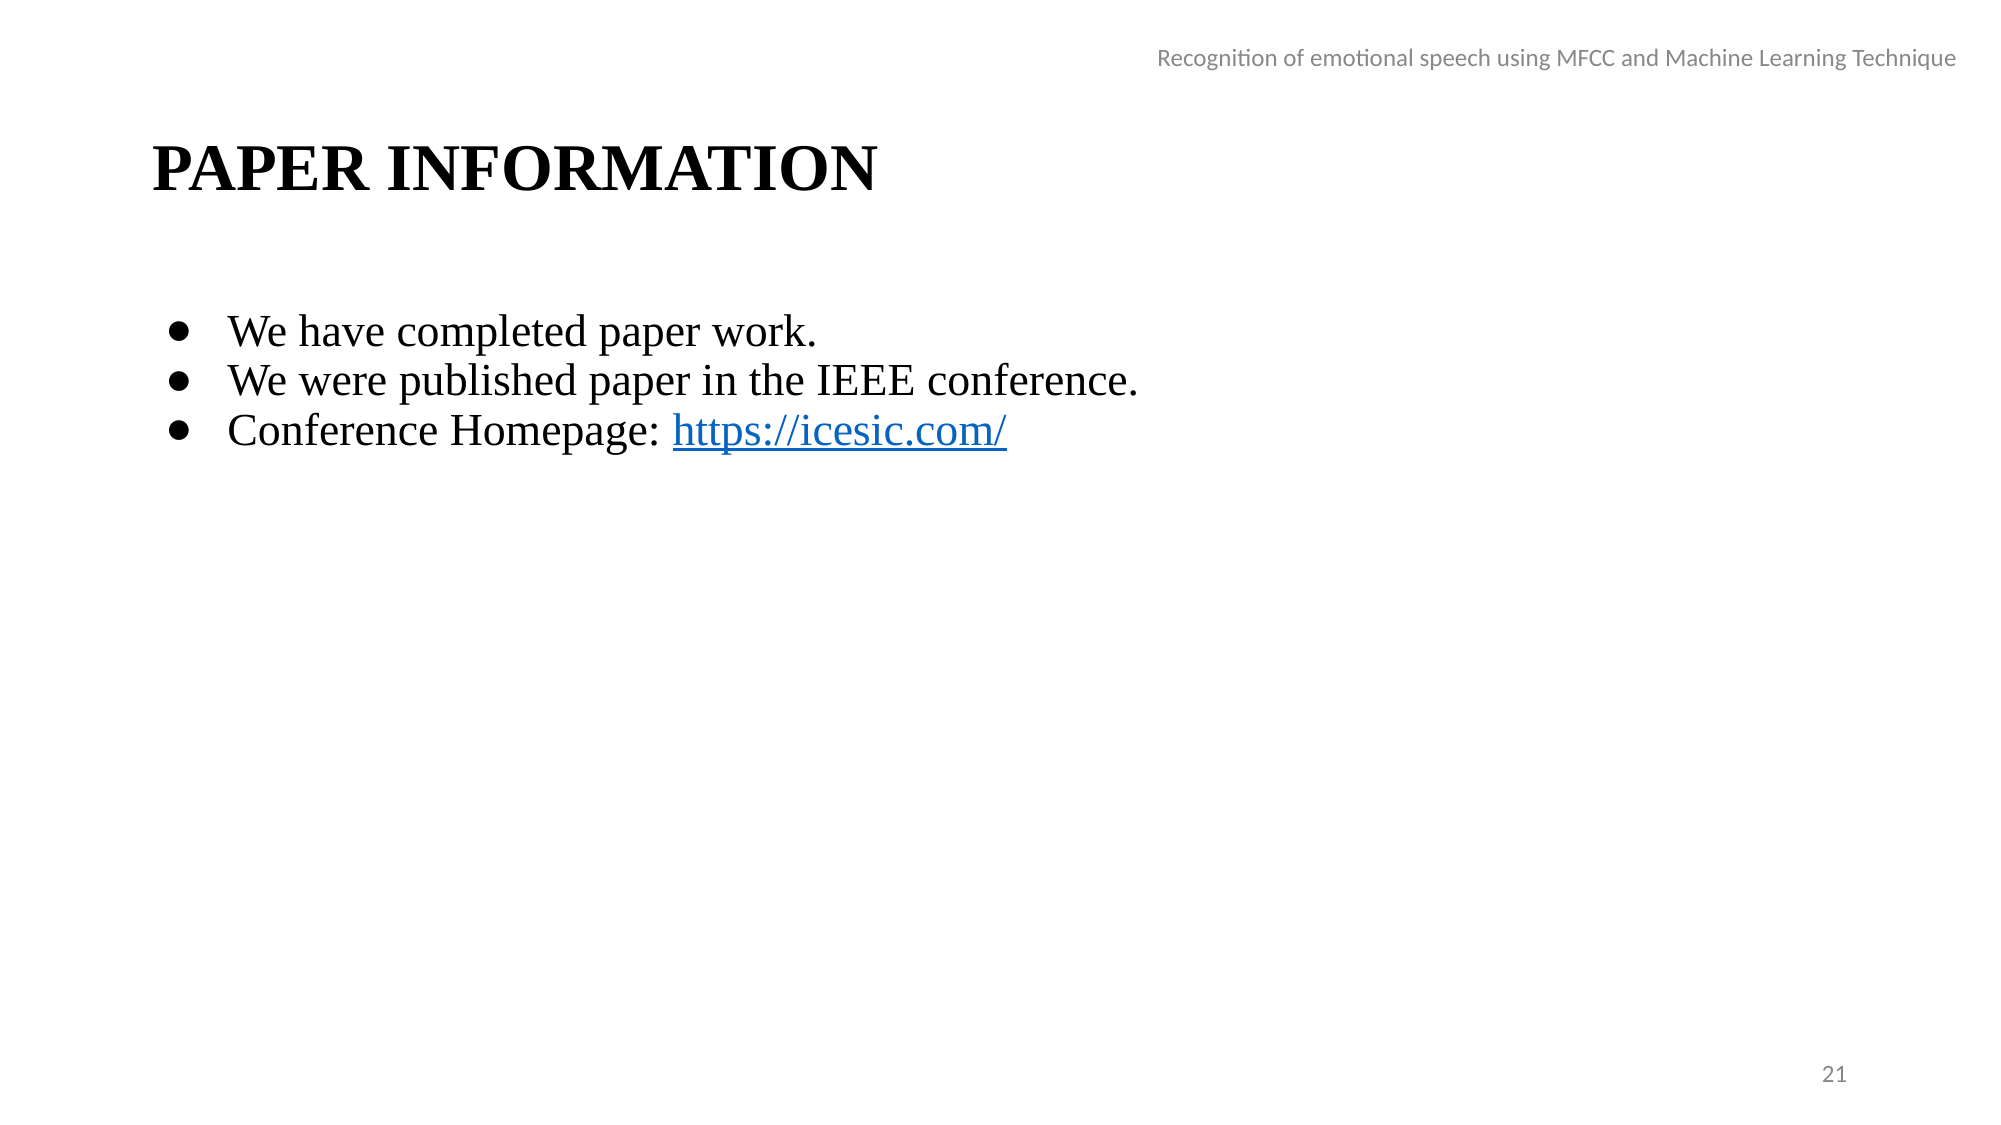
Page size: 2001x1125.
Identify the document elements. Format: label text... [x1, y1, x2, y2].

list We have completed paper work. We were published paper in the IEEE conference. Conference Homepage: https://icesic.com/ [137, 299, 1863, 1014]
slide_number 21 [1412, 1042, 1863, 1103]
footer Recognition of emotional speech using MFCC and Machine Learning Technique [1136, 27, 1979, 87]
title PAPER INFORMATION [137, 59, 1863, 278]
